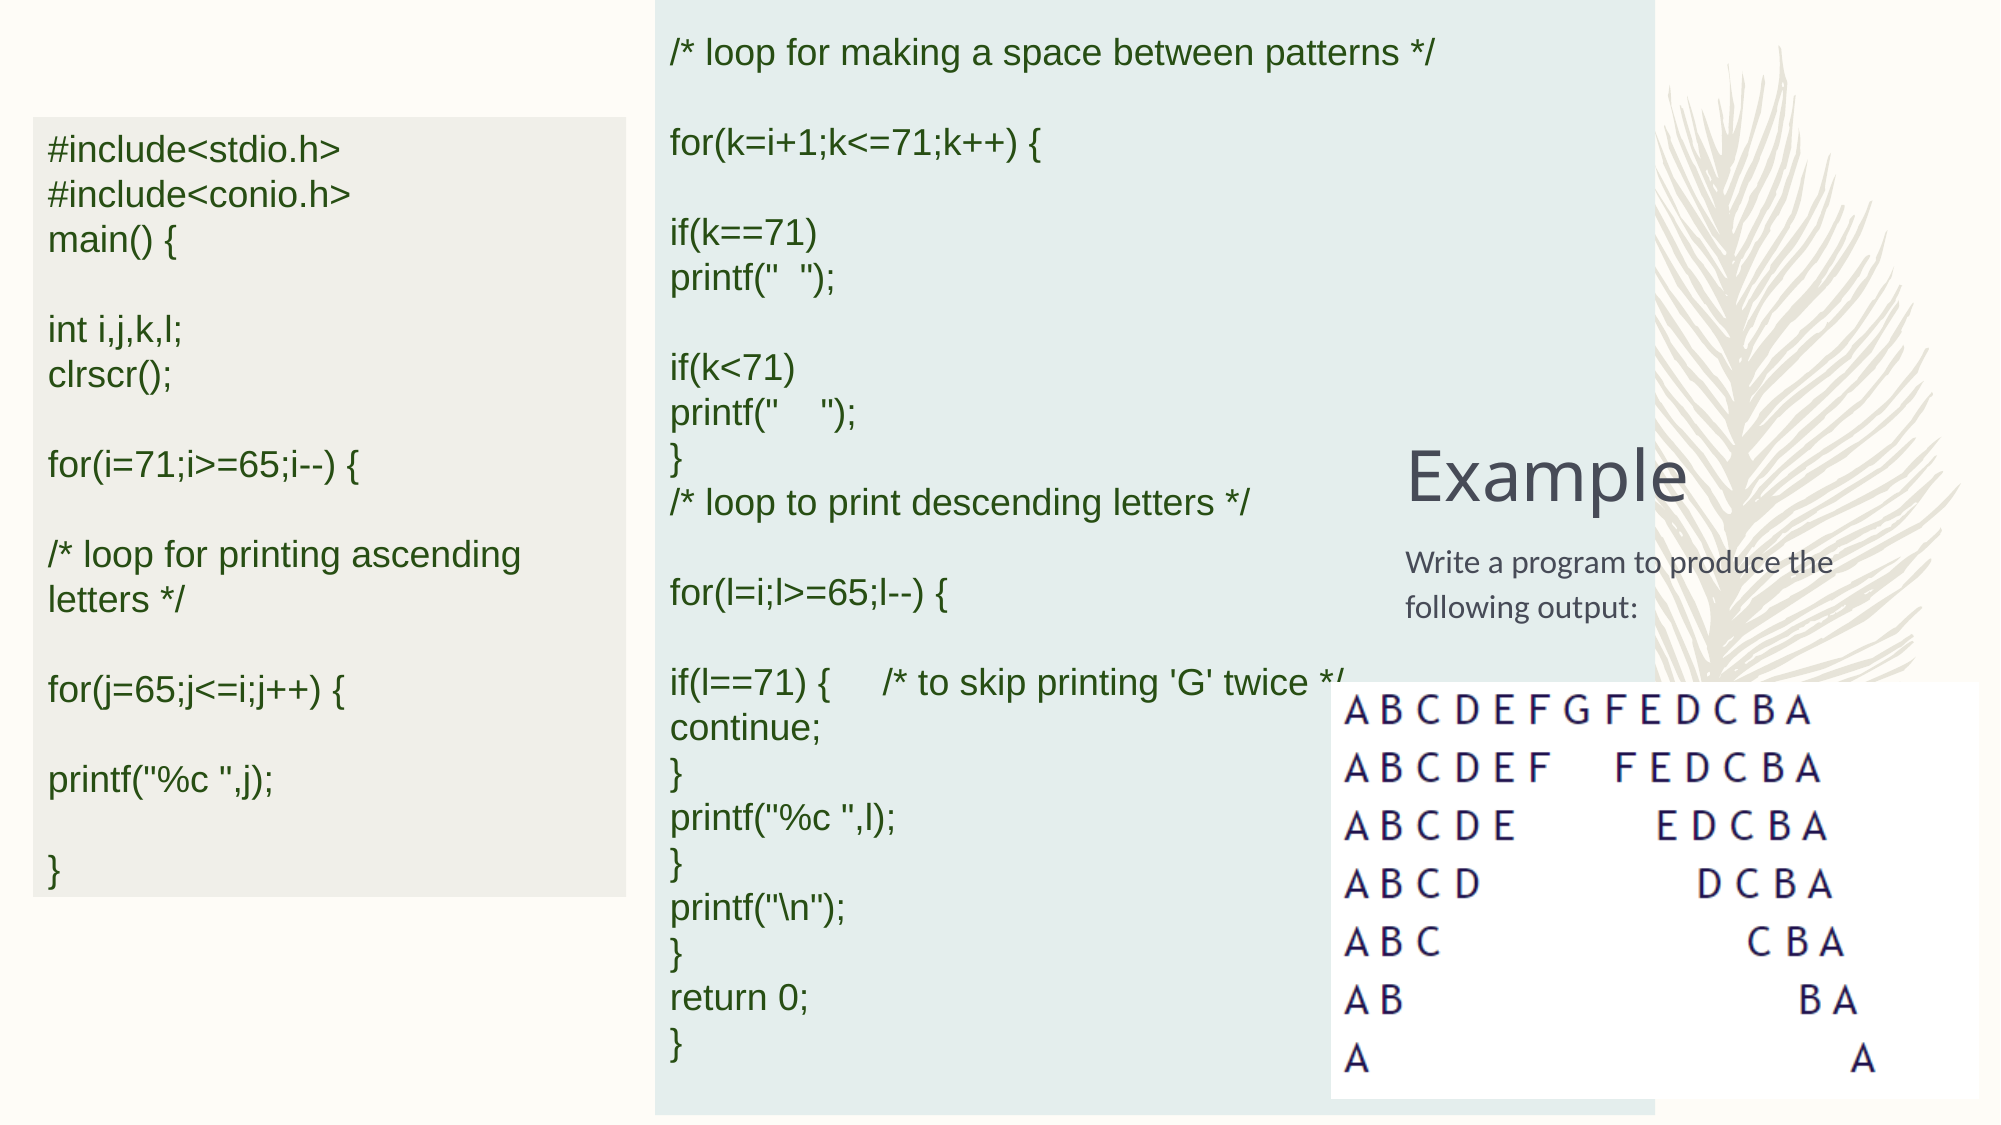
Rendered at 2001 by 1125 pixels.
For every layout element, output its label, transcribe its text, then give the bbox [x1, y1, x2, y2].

title Example [1390, 246, 1920, 524]
text_box #include<stdio.h> #include<conio.h> main() { int i,j,k,l; clrscr(); for(i=71;i>=65;i--) { /* loop for printing ascending letters */ for(j=65;j<=i;j++) { printf("%c ",j); } [33, 117, 627, 897]
text_box /* loop for making a space between patterns */ for(k=i+1;k<=71;k++) { if(k==71) printf(" "); if(k<71) printf(" "); } /* loop to print descending letters */ for(l=i;l>=65;l--) { if(l==71) { /* to skip printing 'G' twice */ continue; } printf("%c ",l); } printf("\n"); } return 0; } [655, 0, 1656, 1116]
picture [1331, 682, 1979, 1099]
list Write a program to produce the following output: [1390, 528, 1920, 682]
